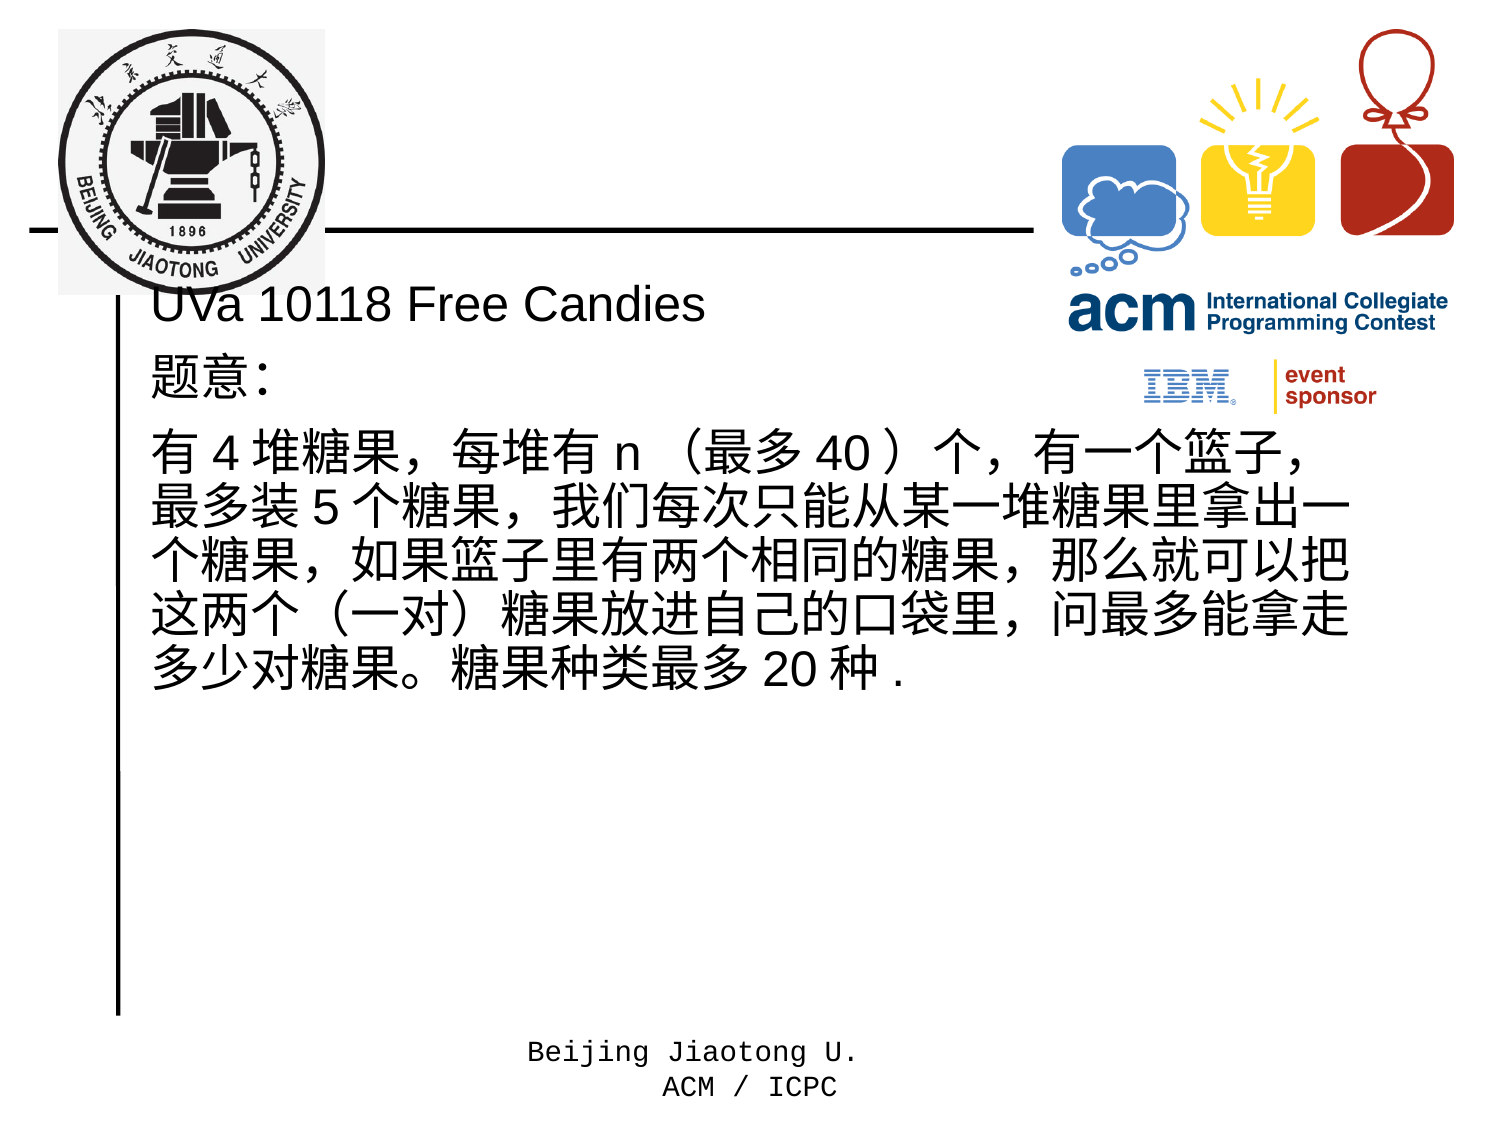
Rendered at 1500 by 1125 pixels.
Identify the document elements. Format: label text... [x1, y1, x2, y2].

picture [1062, 29, 1454, 414]
list UVa 10118 Free Candies 题意： 有4堆糖果，每堆有n（最多40）个，有一个篮子，最多装5个糖果，我们每次只能从某一堆糖果里拿出一个糖果，如果篮子里有两个相同的糖果，那么就可以把这两个（一对）糖果放进自己的口袋里，问最多能拿走多少对糖果。糖果种类最多20种. [150, 277, 1367, 1021]
picture [58, 29, 325, 295]
